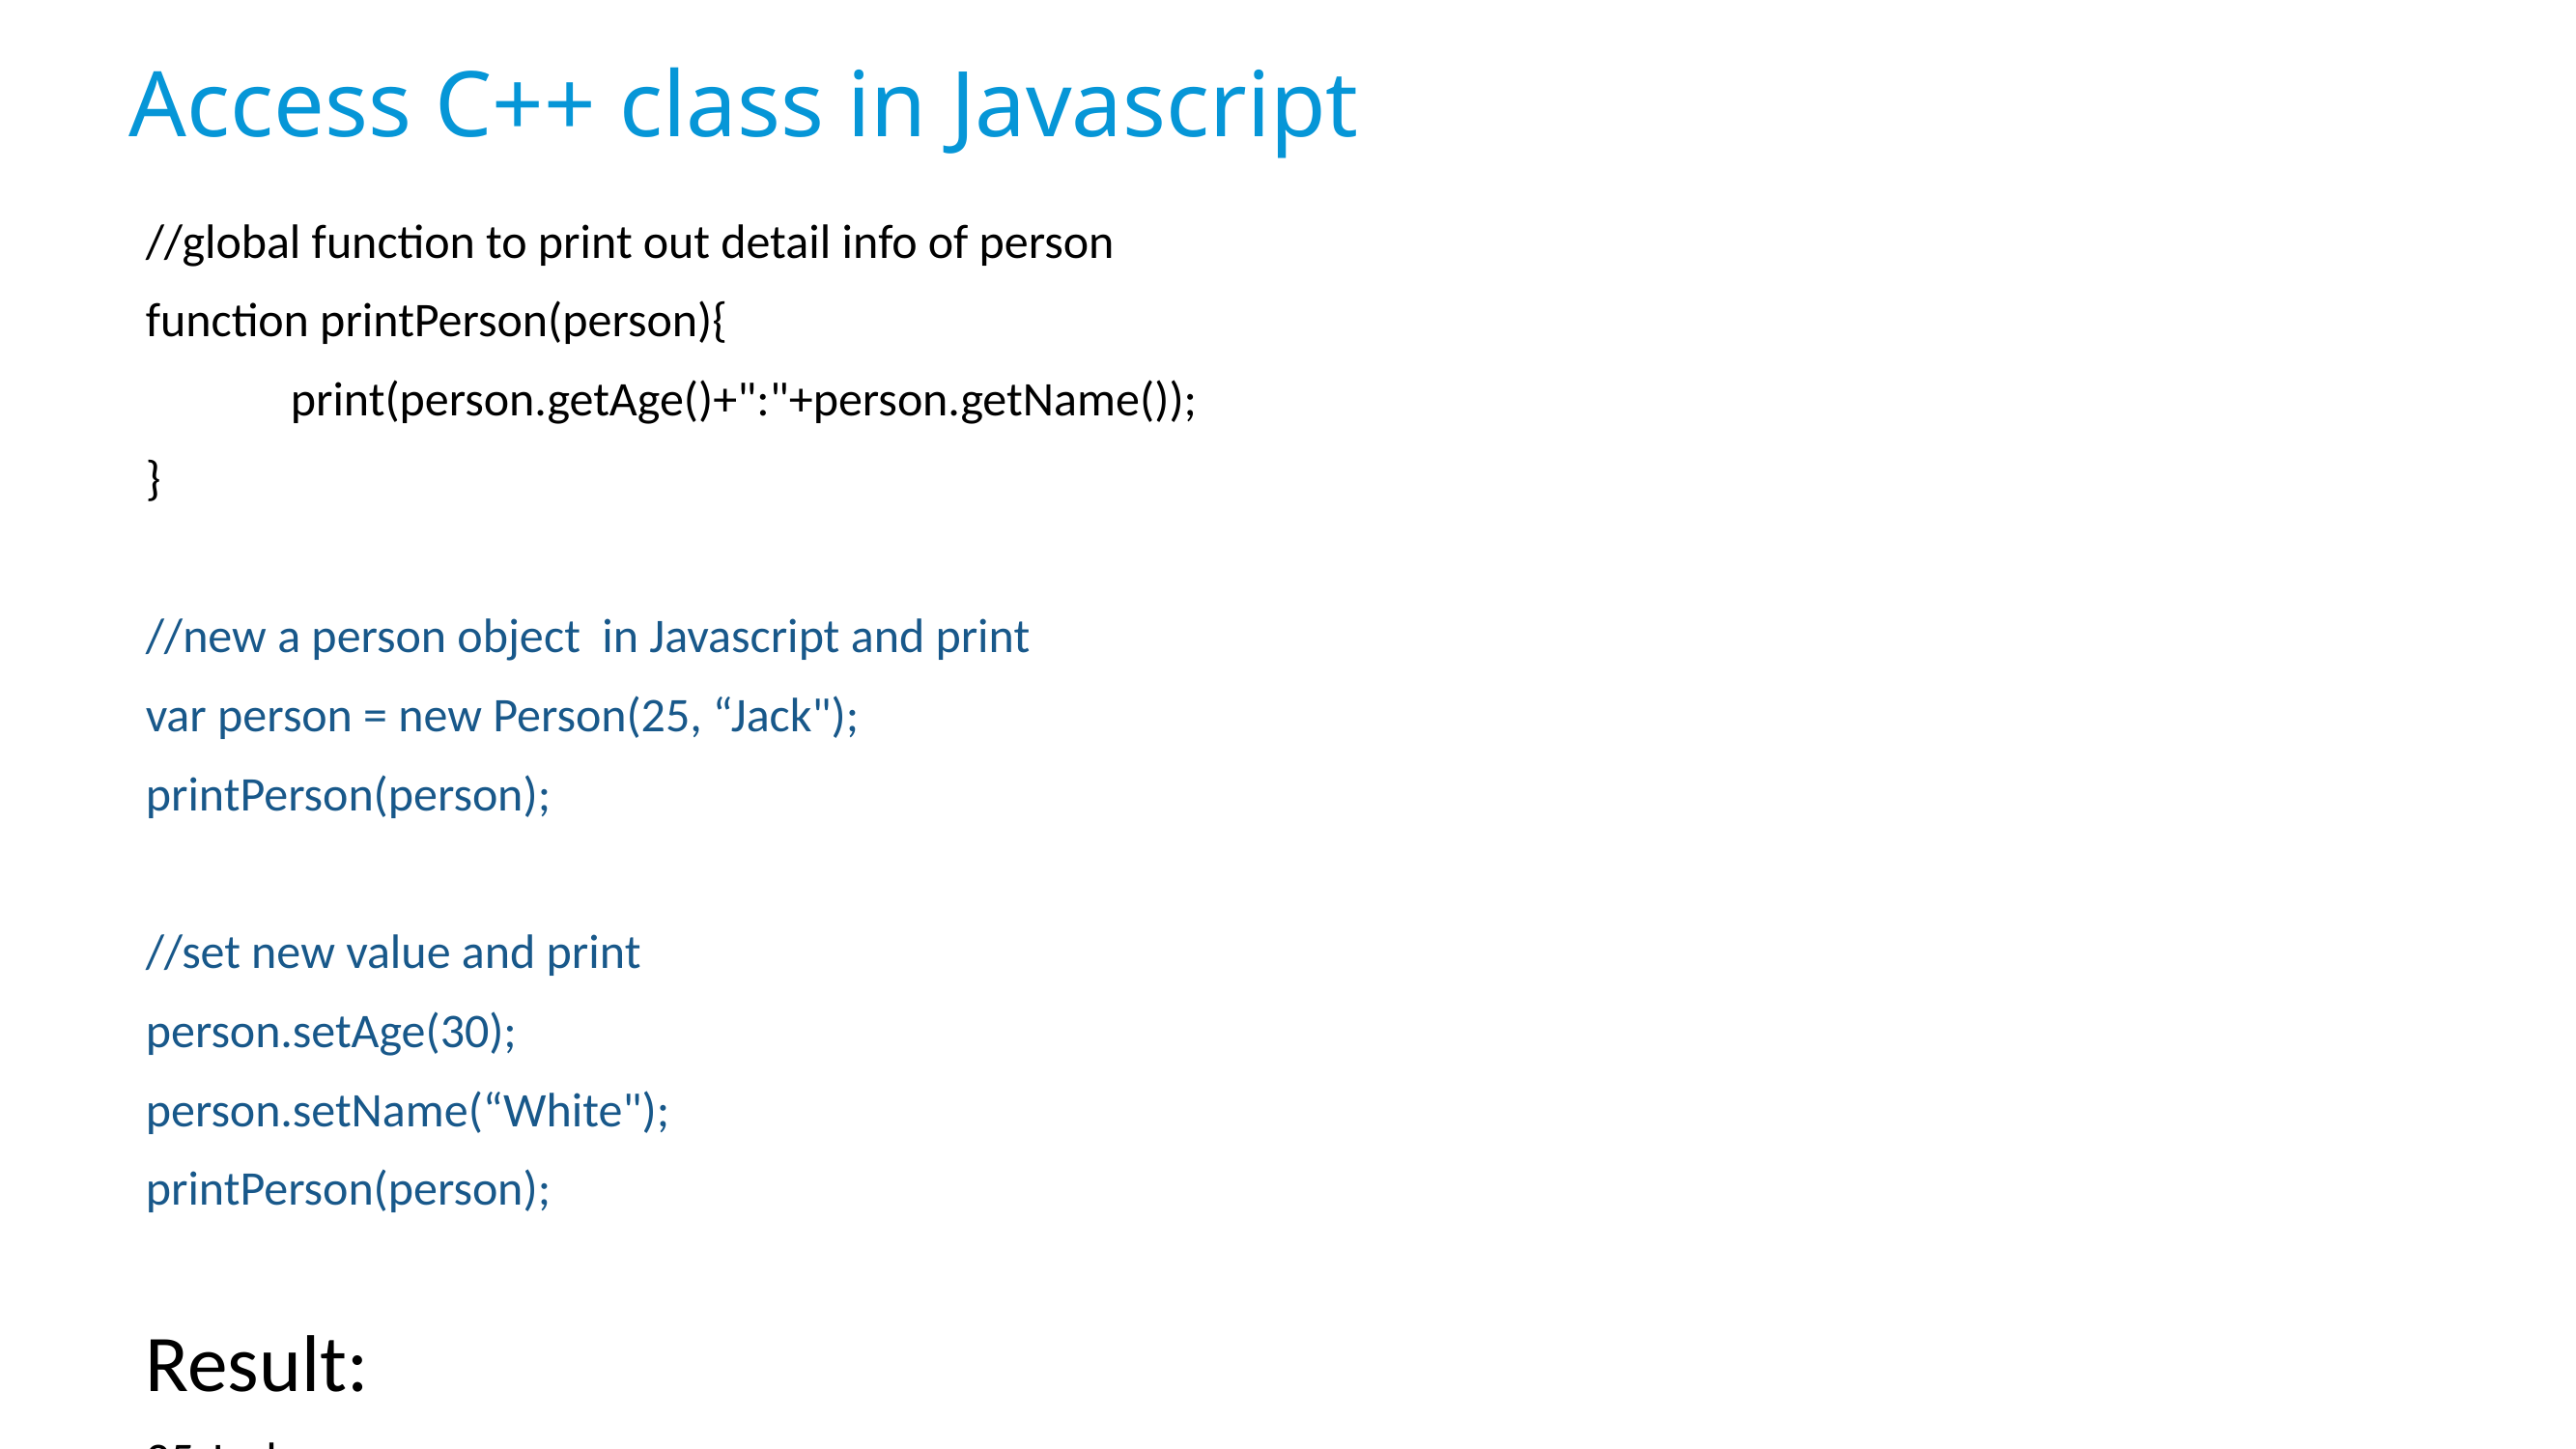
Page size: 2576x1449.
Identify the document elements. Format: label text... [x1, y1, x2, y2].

list //global function to print out detail info of person function printPerson(person){ print(person.getAge()+":"+person.getName()); } //new a person object in Javascript and print var person = new Person(25, “Jack"); printPerson(person); //set new value and print person.setAge(30); person.setName(“White"); printPerson(person); Result: 25:Jack 30:White [128, 299, 2448, 1307]
title Access C++ class in Javascript [128, 58, 2448, 299]
